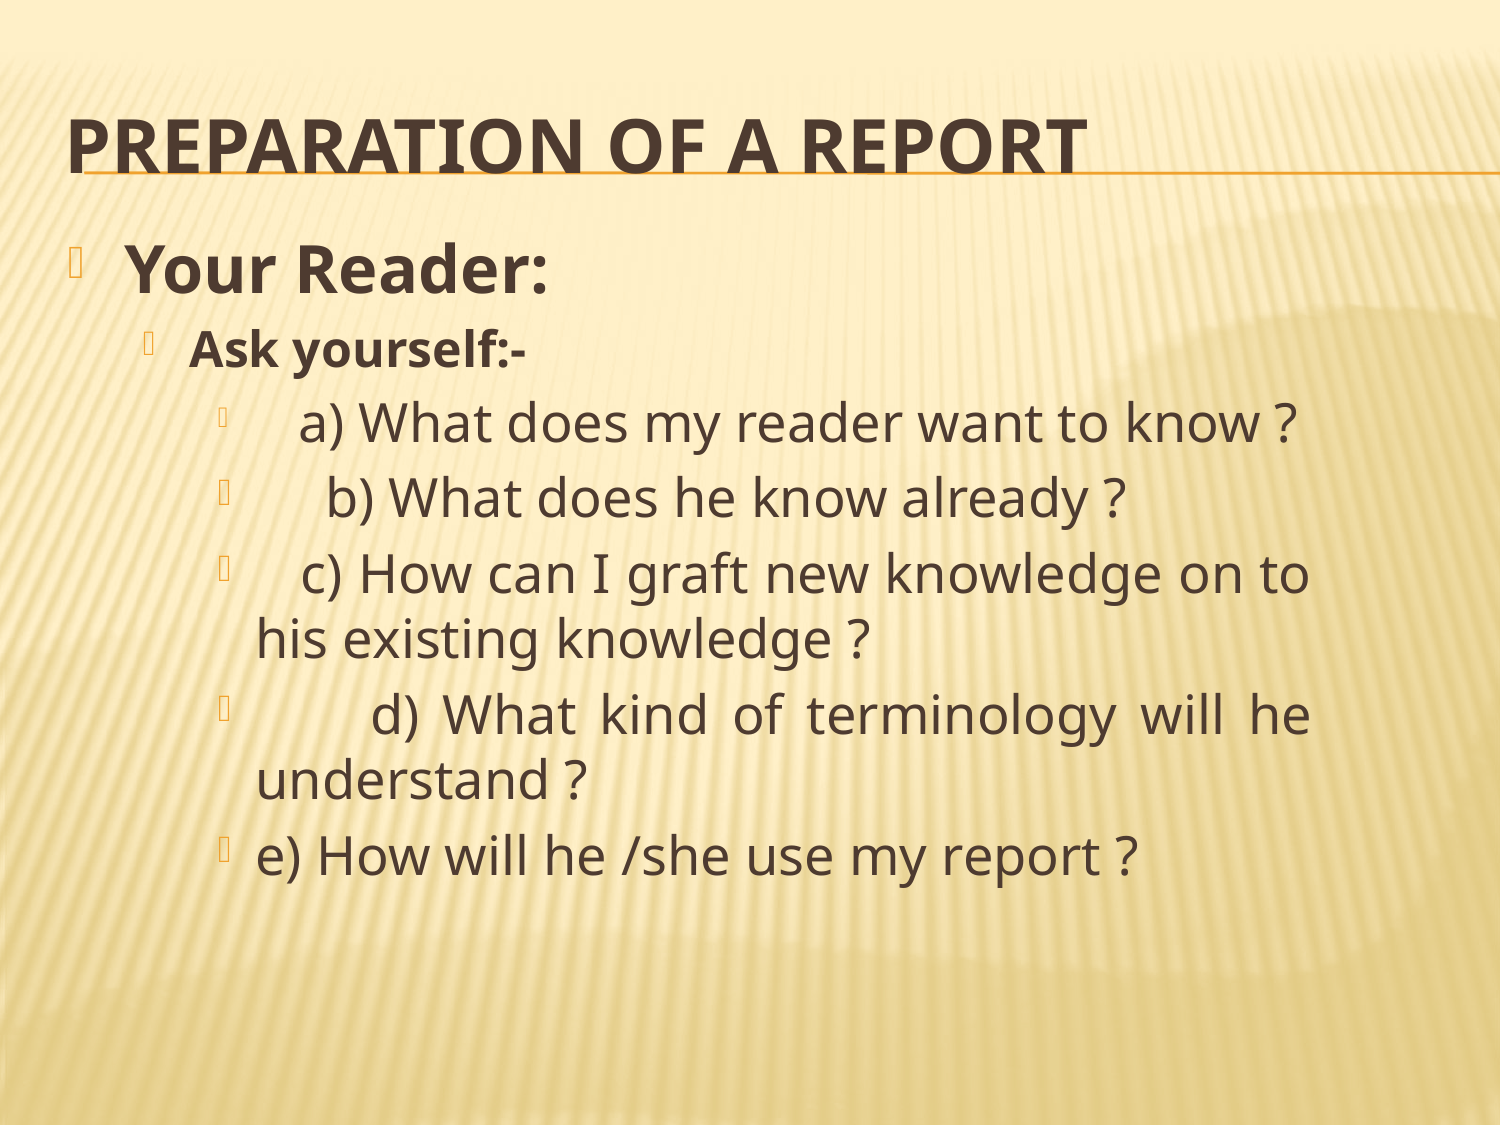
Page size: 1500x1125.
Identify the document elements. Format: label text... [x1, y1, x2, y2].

title PREPARATION OF A REPORT [50, 75, 1475, 213]
list Your Reader: Ask yourself:- a) What does my reader want to know ? b) What does he know already ? c) How can I graft new knowledge on to his existing knowledge ? d) What kind of terminology will he understand ? e) How will he /she use my report ? [53, 219, 1329, 1020]
